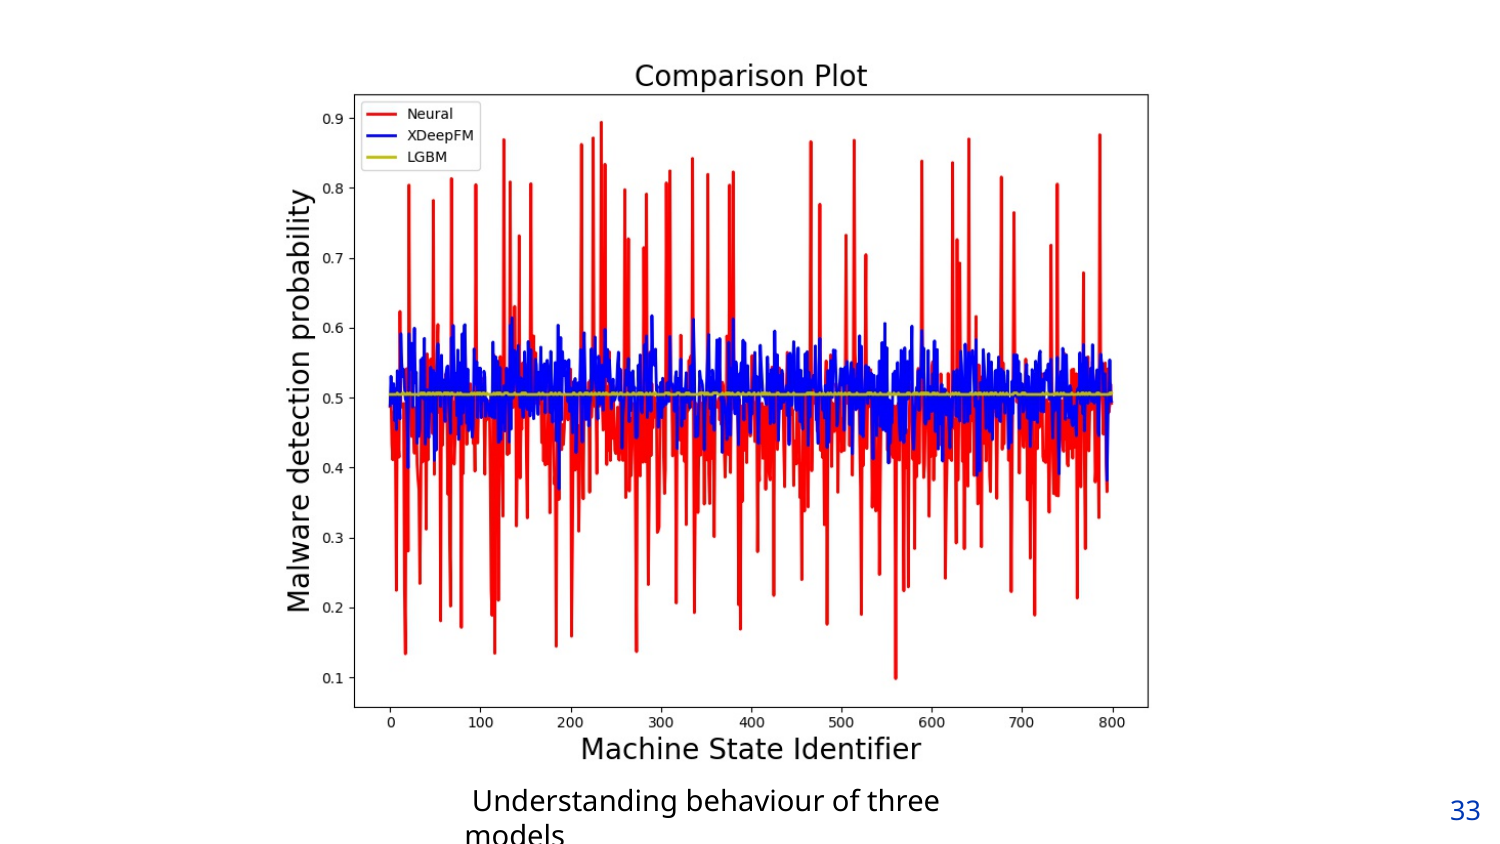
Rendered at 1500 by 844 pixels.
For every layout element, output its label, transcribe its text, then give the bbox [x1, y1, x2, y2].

text_box Understanding behaviour of three models [449, 803, 1051, 832]
picture [0, 0, 1500, 844]
slide_number 33 [1391, 779, 1482, 844]
